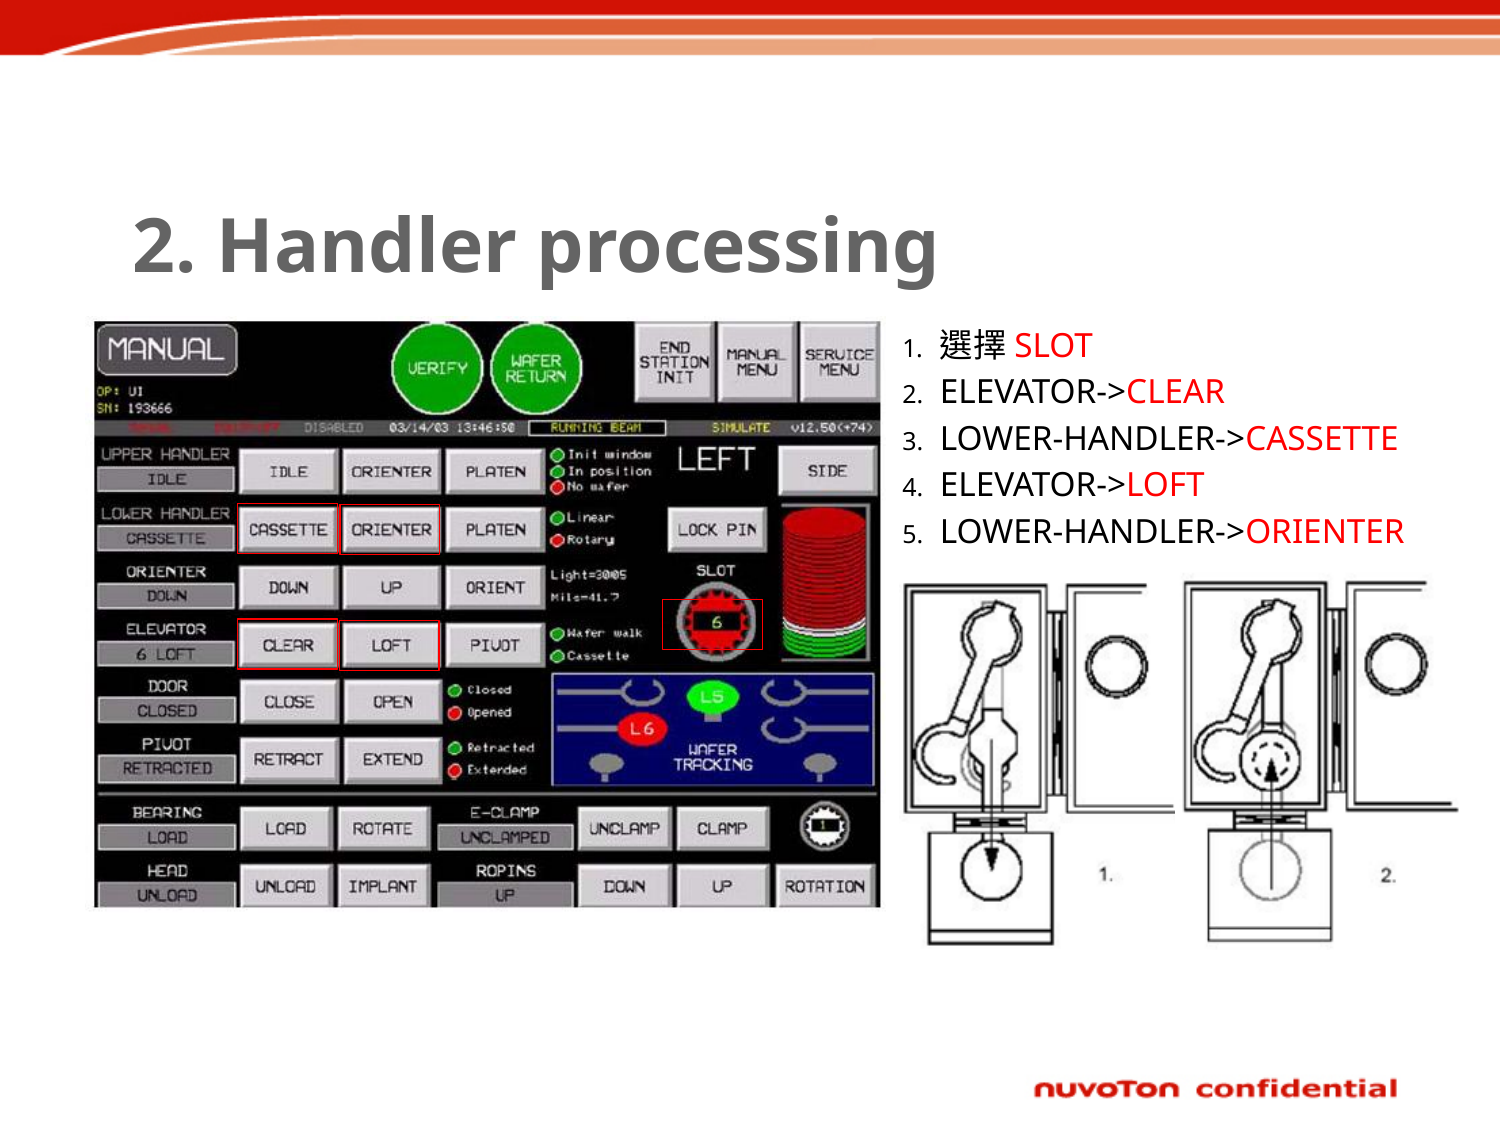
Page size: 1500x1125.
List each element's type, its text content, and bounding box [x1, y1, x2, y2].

title 2. Handler processing [117, 148, 1400, 337]
text_box 選擇SLOT ELEVATOR->CLEAR LOWER-HANDLER->CASSETTE ELEVATOR->LOFT LOWER-HANDLER->ORIENTER [887, 316, 1500, 667]
picture [0, 0, 1500, 1125]
